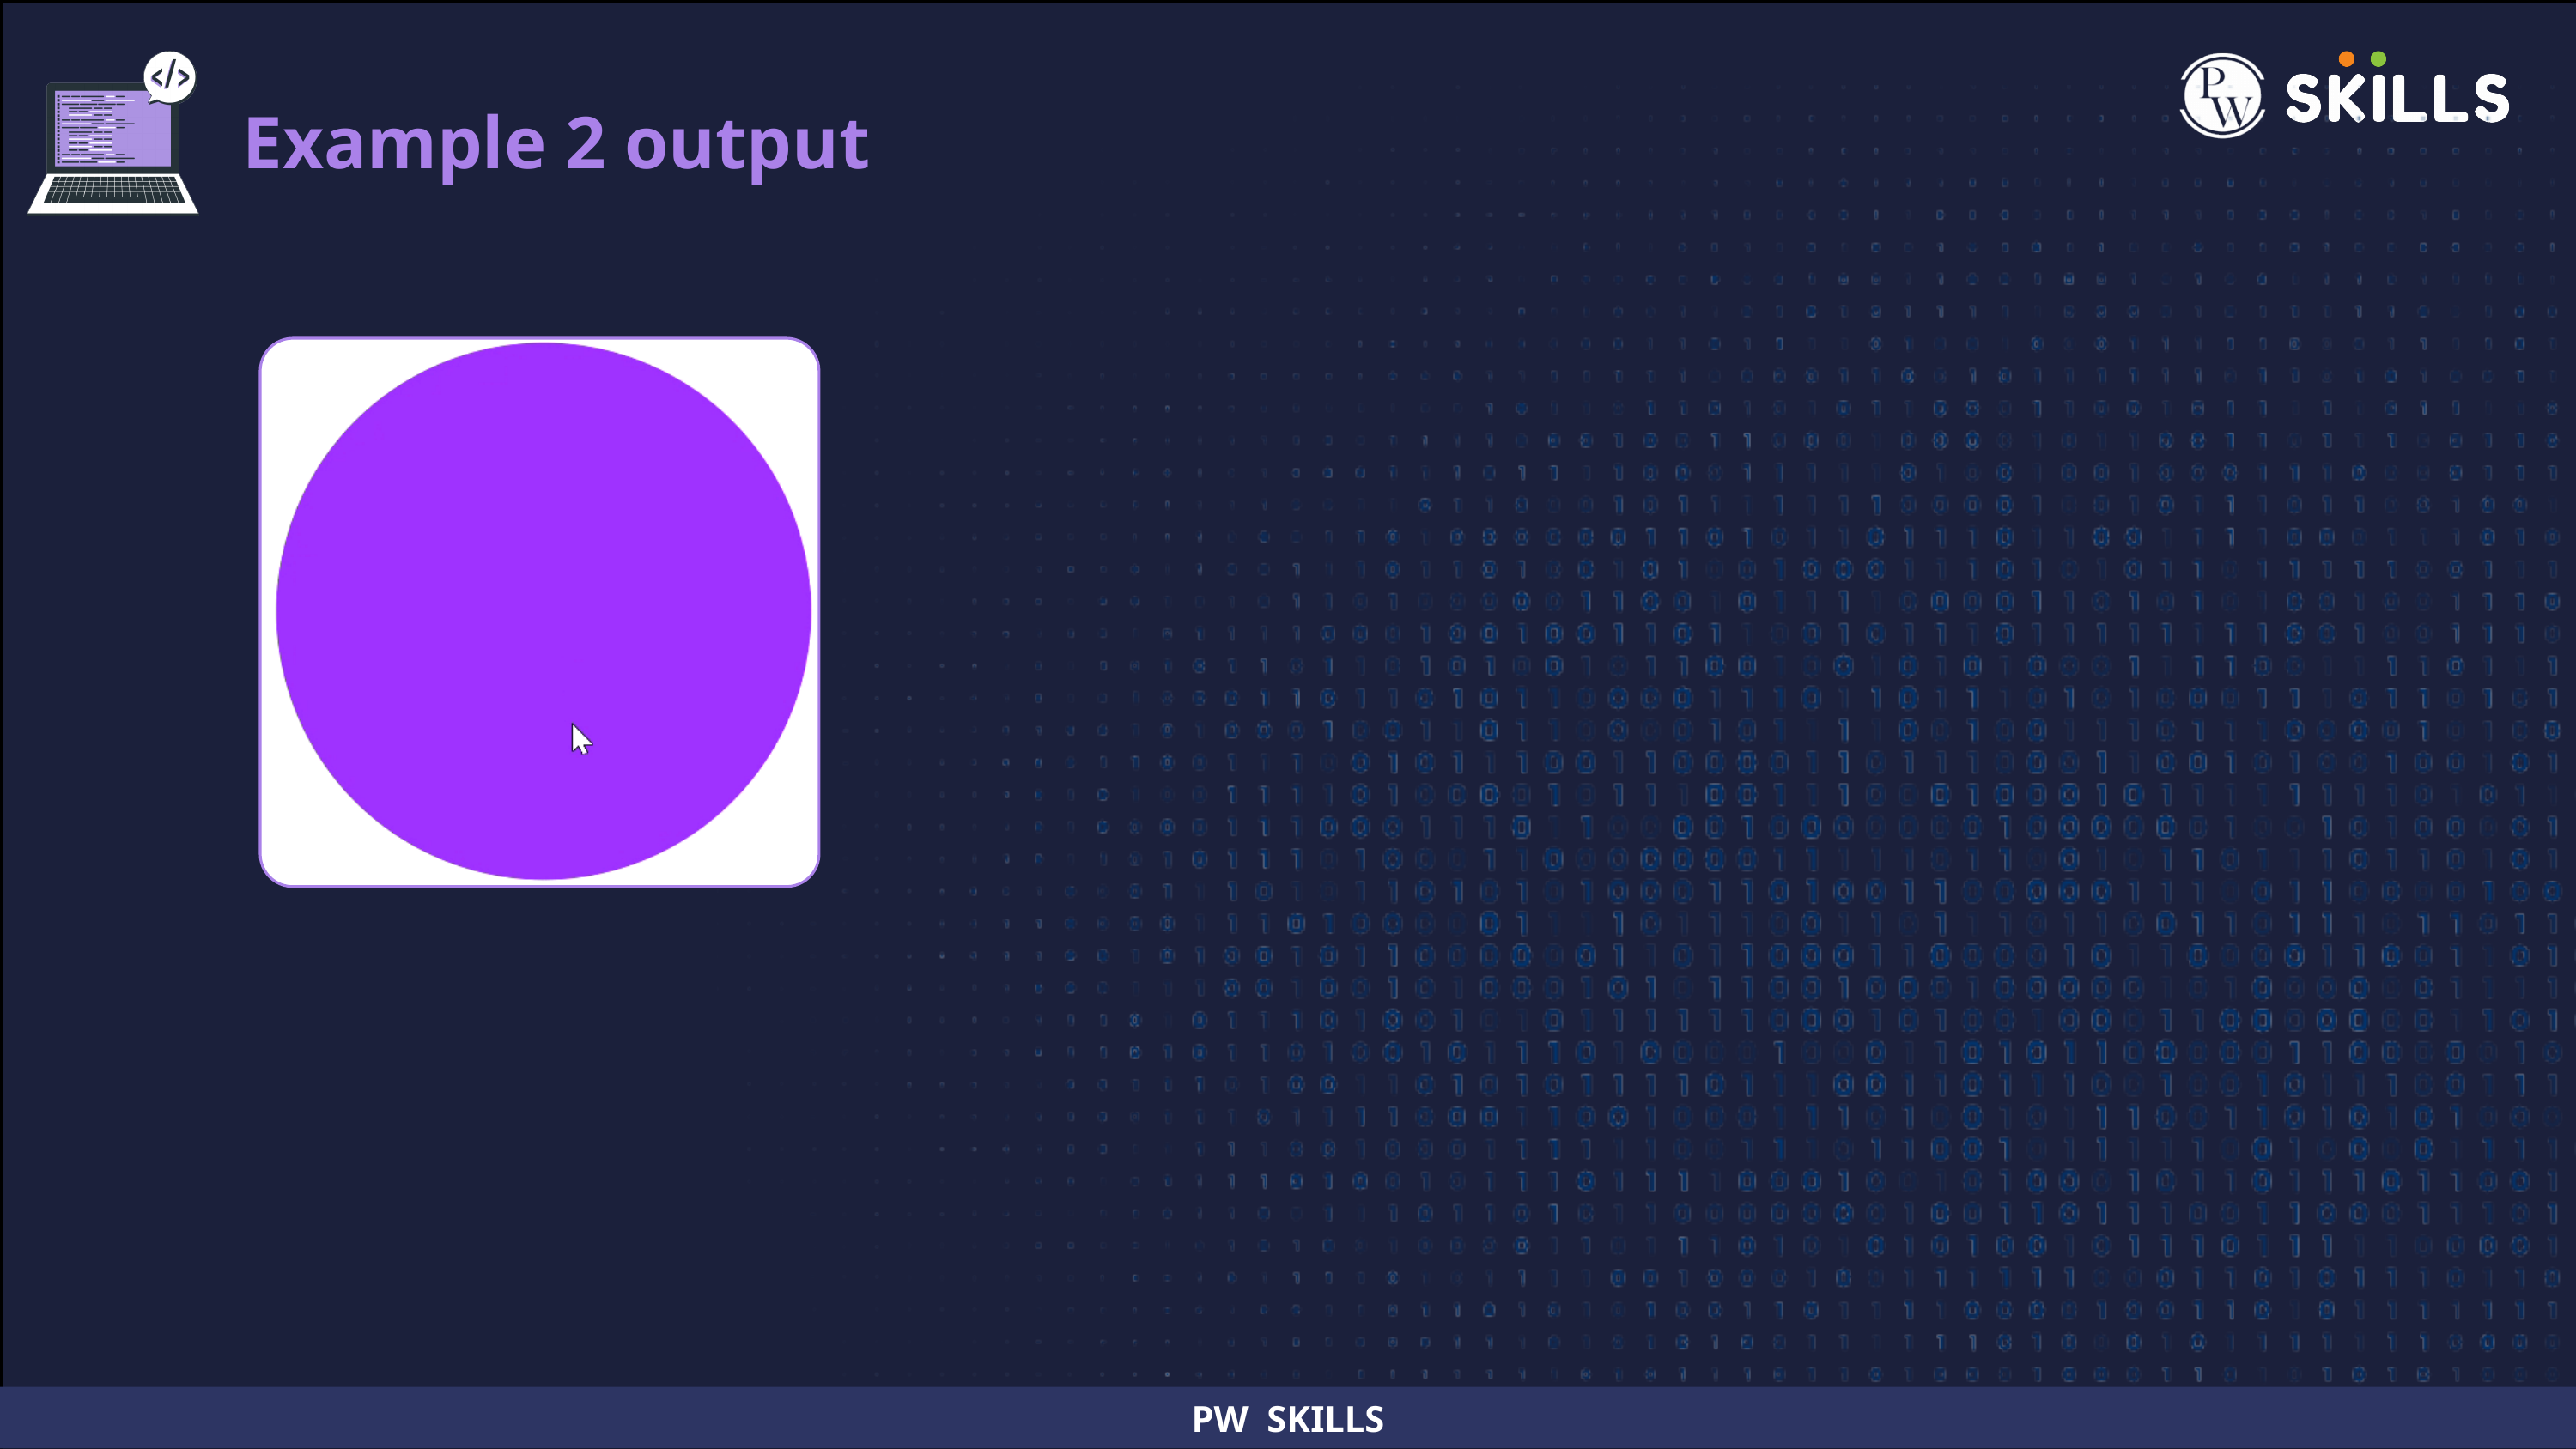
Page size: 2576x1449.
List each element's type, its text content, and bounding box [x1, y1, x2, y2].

picture [259, 0, 2576, 1385]
text_box Example 2 output [242, 97, 2192, 184]
picture [27, 51, 199, 217]
